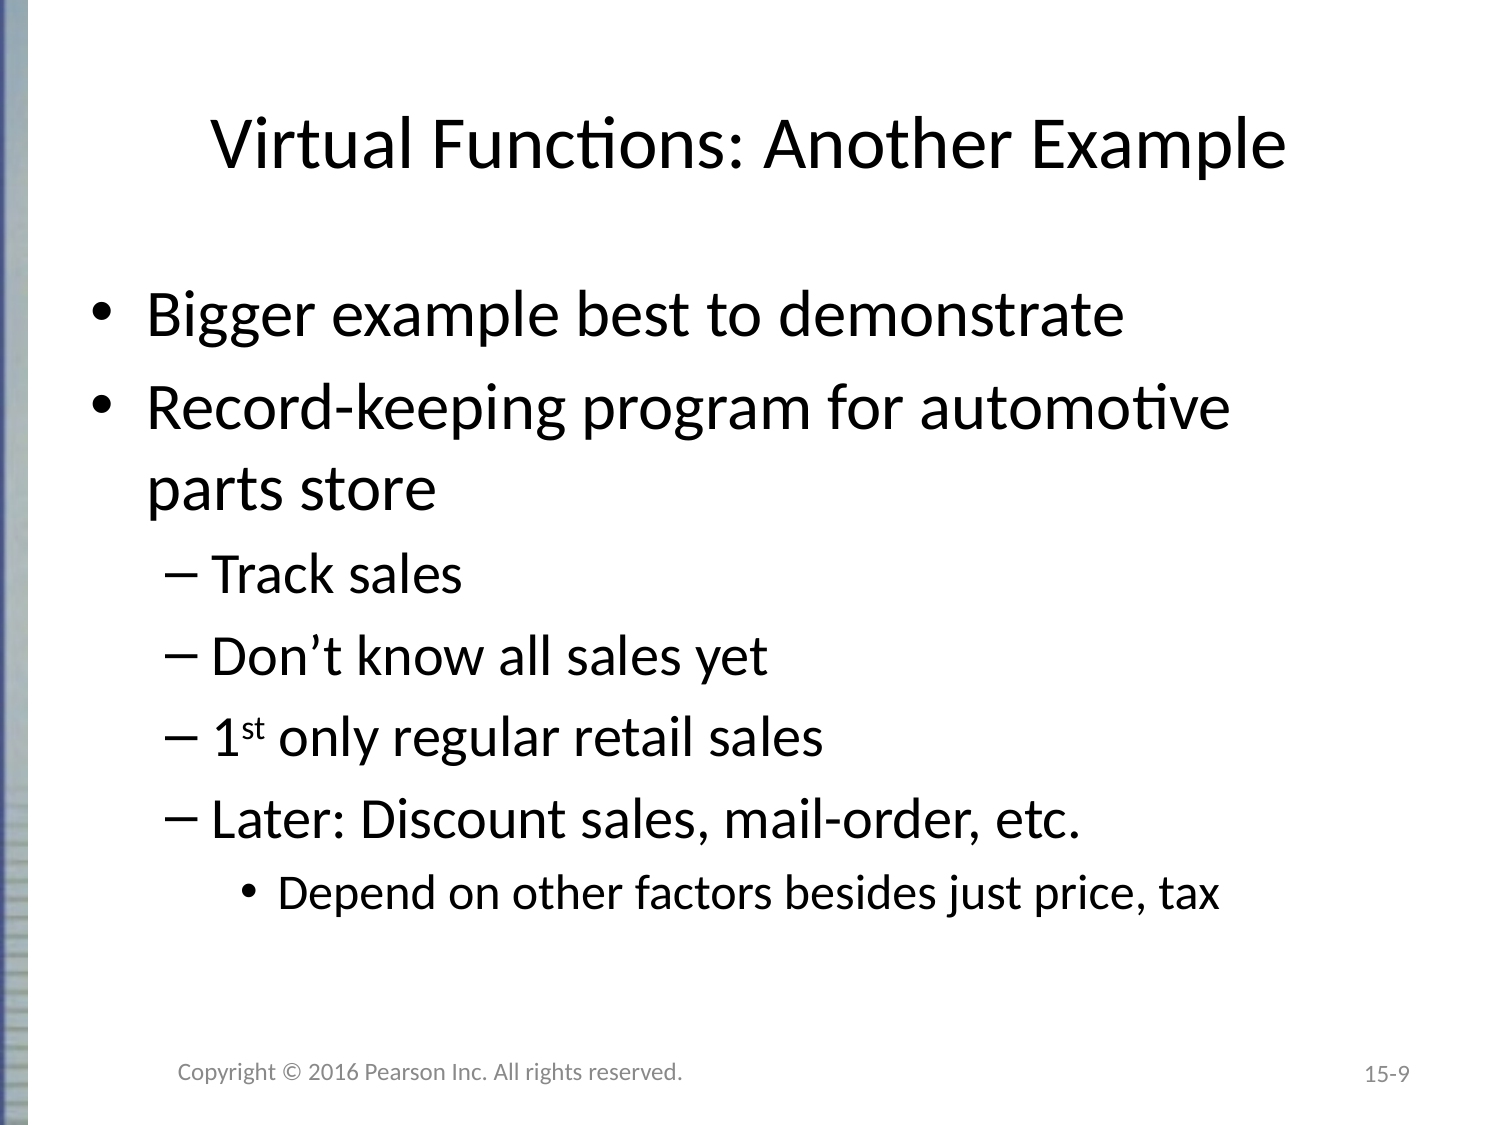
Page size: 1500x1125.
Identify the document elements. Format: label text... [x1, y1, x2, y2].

footer Copyright © 2016 Pearson Inc. All rights reserved. [75, 1040, 788, 1100]
slide_number 15-9 [1074, 1042, 1425, 1103]
list Bigger example best to demonstrate Record-keeping program for automotive parts store Track sales Don’t know all sales yet 1st only regular retail sales Later: Discount sales, mail-order, etc. Depend on other factors besides just price, tax [75, 262, 1425, 1005]
title Virtual Functions: Another Example [75, 45, 1425, 233]
picture [0, 0, 28, 1125]
